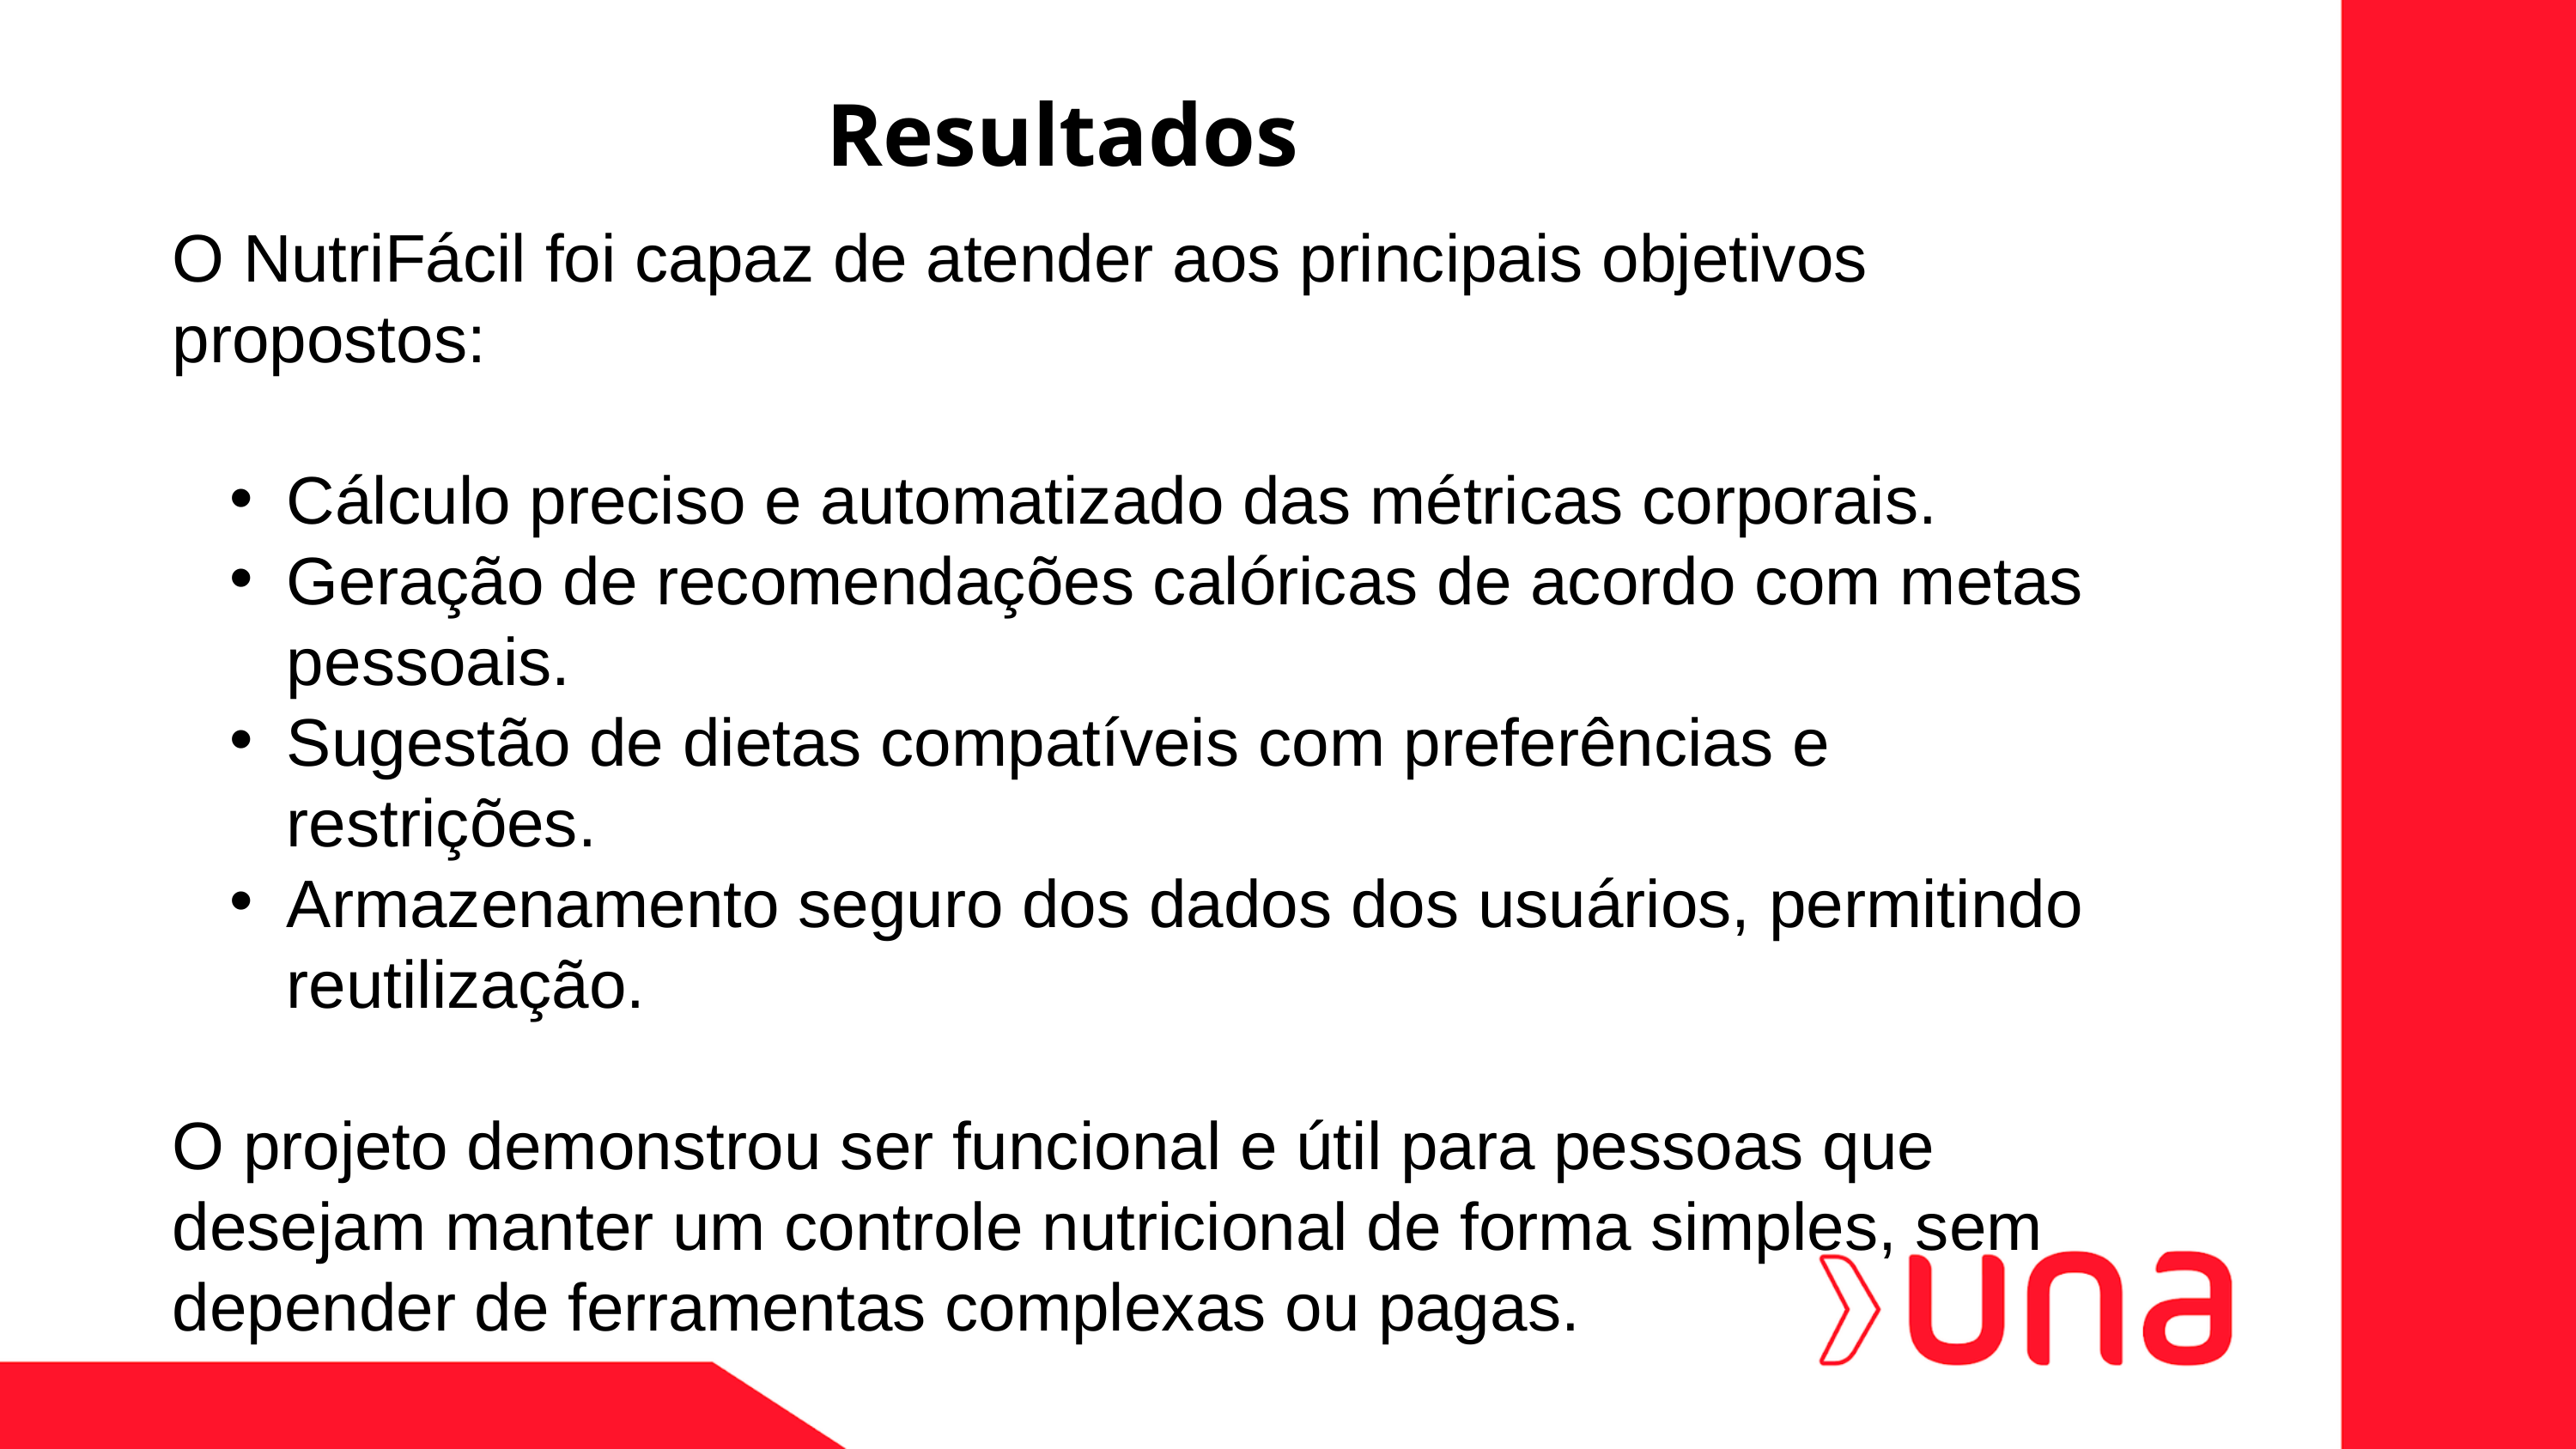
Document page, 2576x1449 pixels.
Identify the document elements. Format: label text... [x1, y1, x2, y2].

text_box [0, 0, 2576, 1449]
text_box O NutriFácil foi capaz de atender aos principais objetivos propostos: Cálculo preciso e automatizado das métricas corporais. Geração de recomendações calóricas de acordo com metas pessoais. Sugestão de dietas compatíveis com preferências e restrições. Armazenamento seguro dos dados dos usuários, permitindo reutilização. O projeto demonstrou ser funcional e útil para pessoas que desejam manter um controle nutricional de forma simples, sem depender de ferramentas complexas ou pagas. [172, 134, 2154, 1425]
text_box Resultados [826, 80, 1300, 184]
